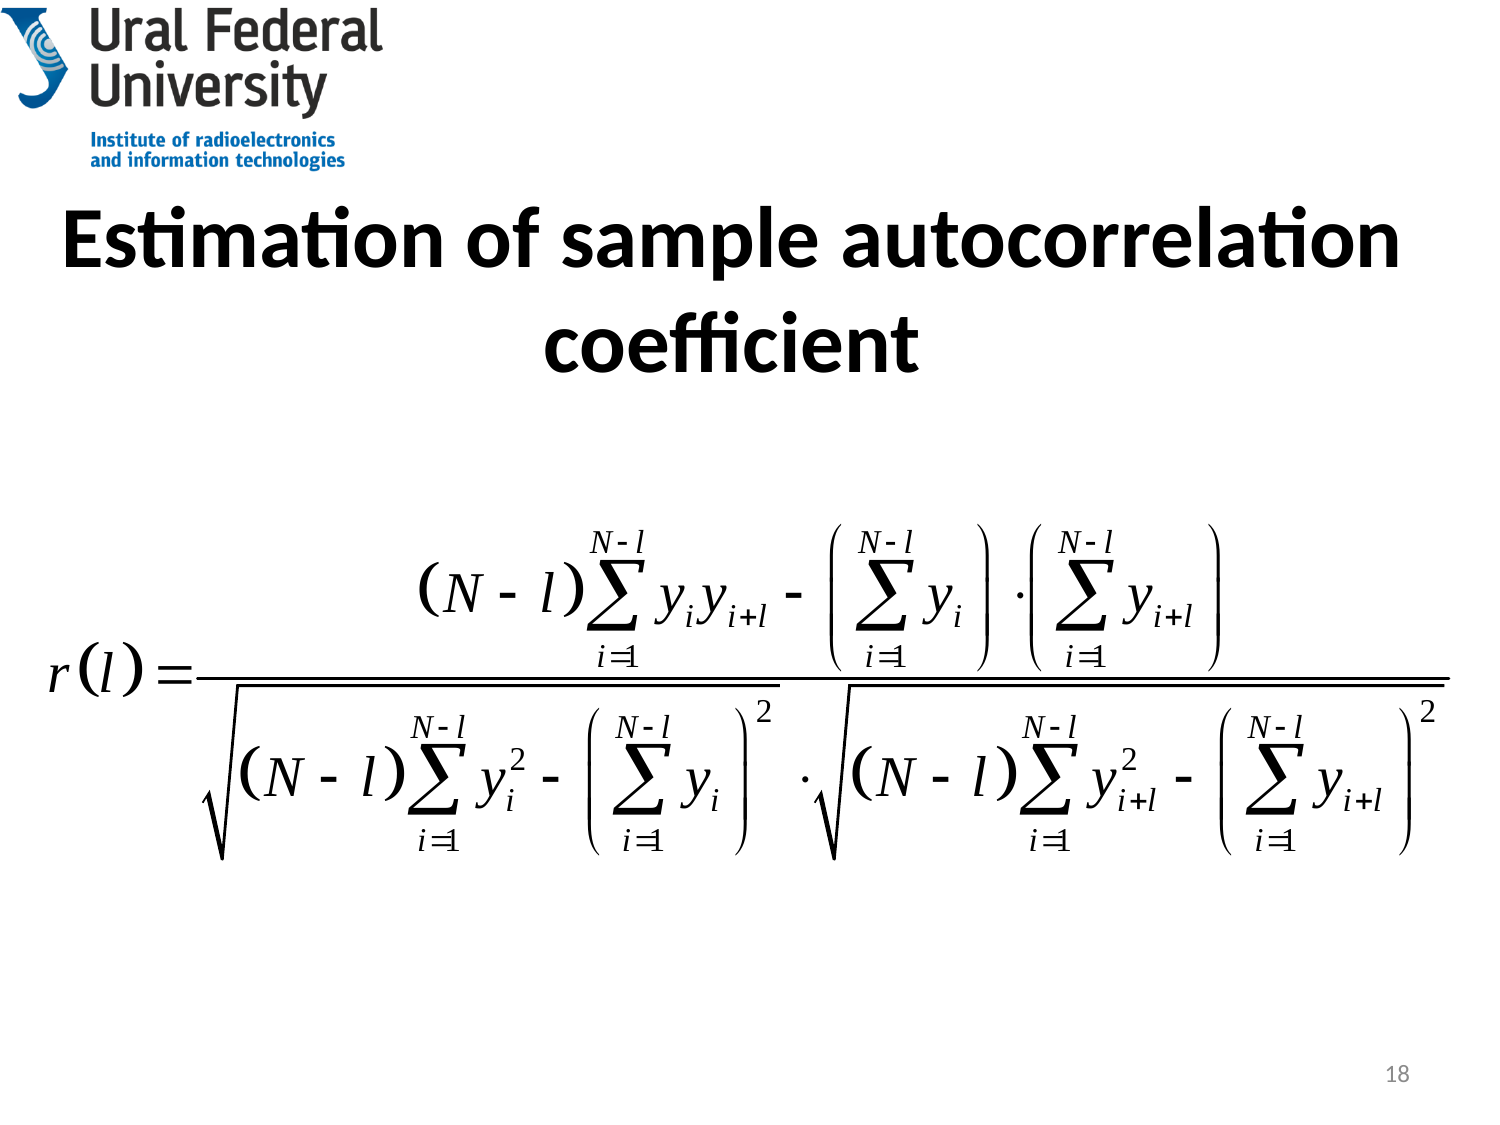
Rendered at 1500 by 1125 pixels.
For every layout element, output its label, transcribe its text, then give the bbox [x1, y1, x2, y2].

picture [0, 0, 384, 174]
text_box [39, 514, 1461, 870]
title Estimation of sample autocorrelation coefficient [29, 172, 1436, 398]
slide_number 18 [1074, 1042, 1425, 1103]
